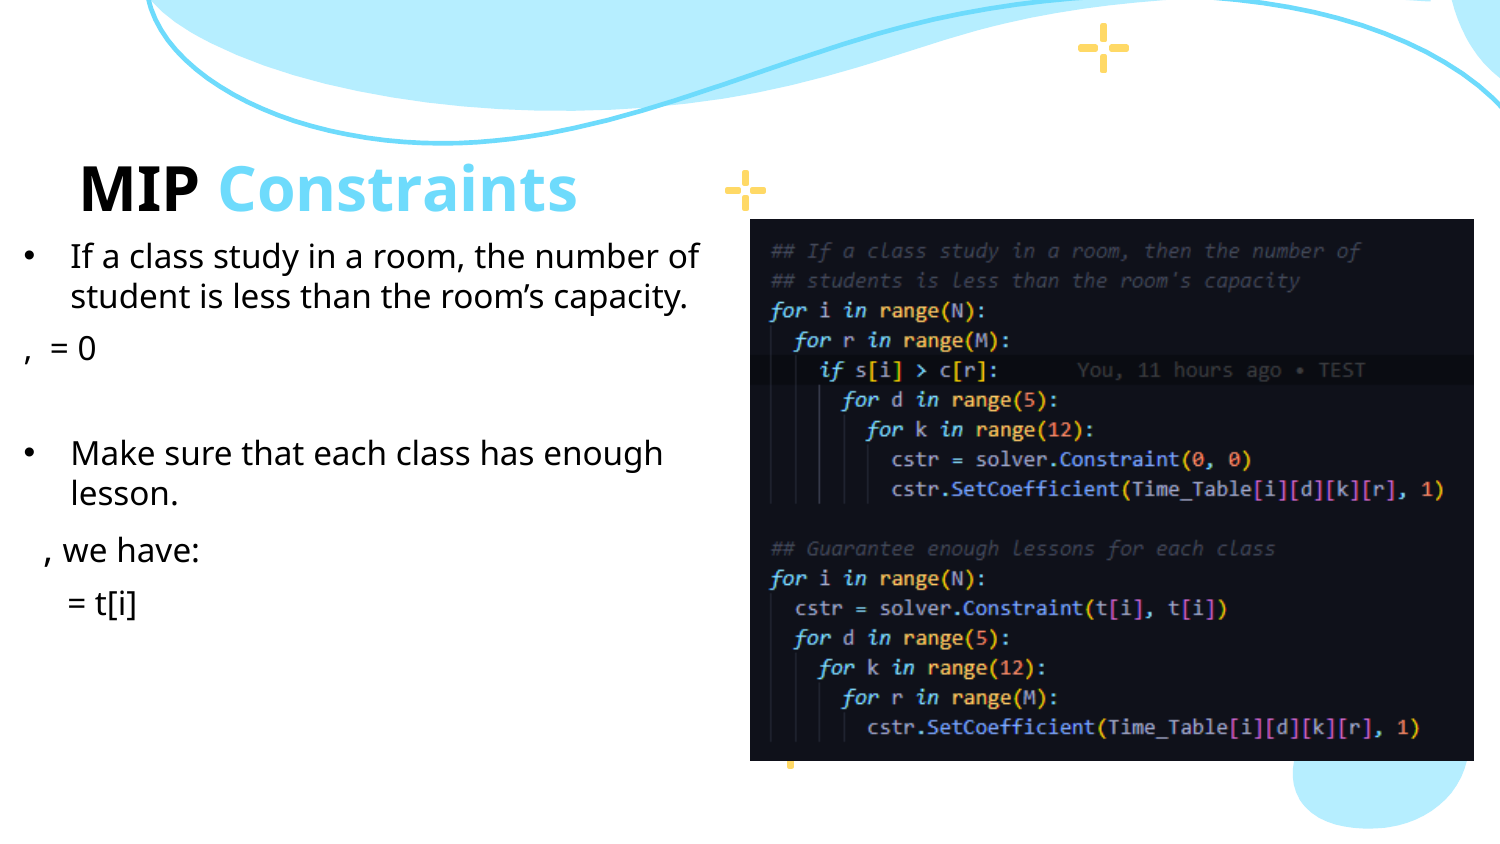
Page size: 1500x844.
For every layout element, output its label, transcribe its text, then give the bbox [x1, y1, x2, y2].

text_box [726, 171, 765, 210]
picture [750, 219, 1475, 761]
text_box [1080, 25, 1127, 72]
text_box [1292, 768, 1465, 829]
title MIP Constraints [63, 95, 696, 239]
